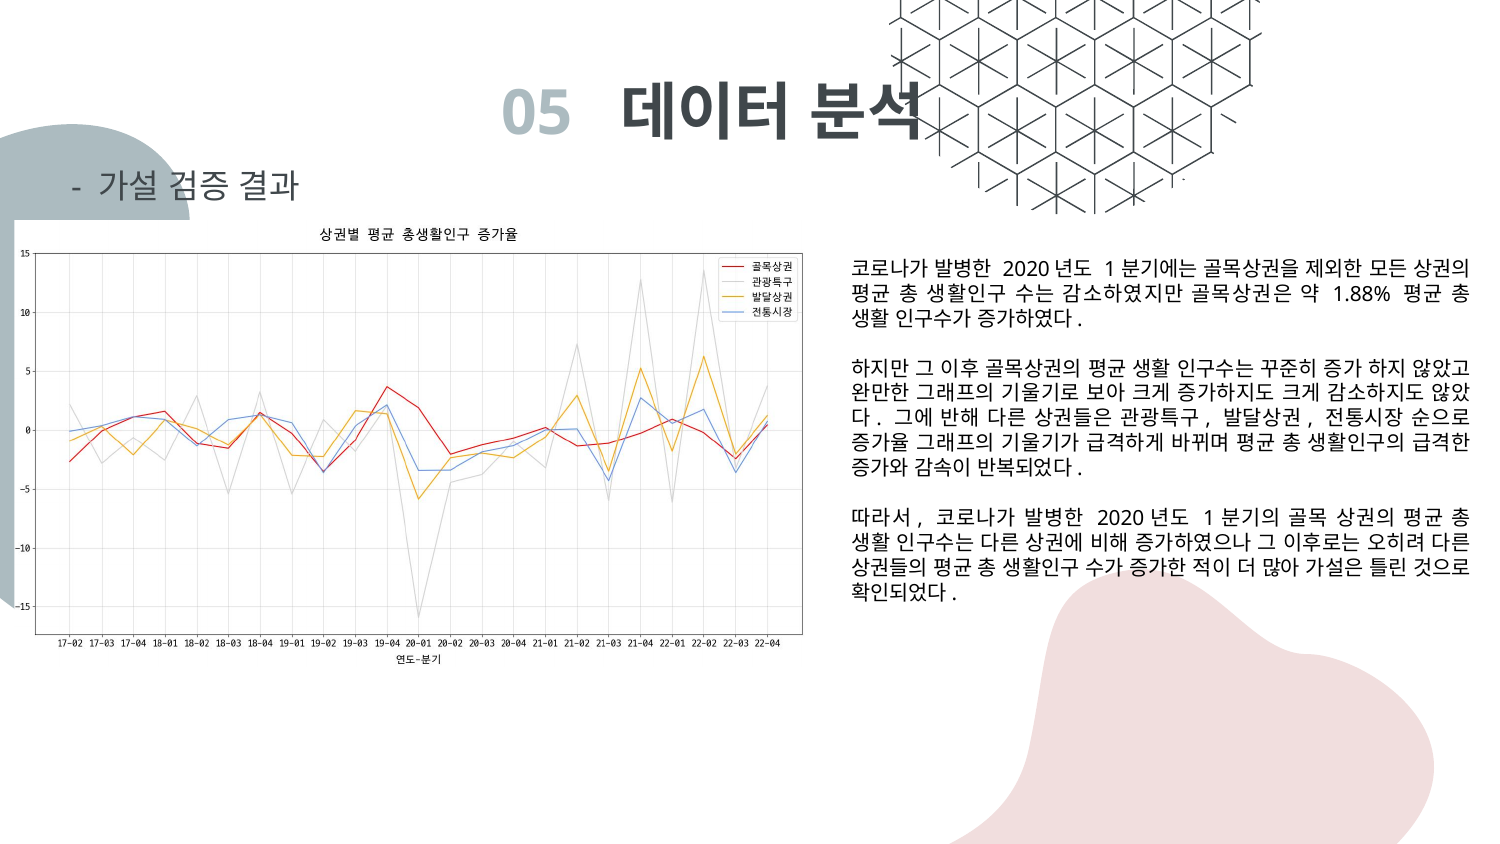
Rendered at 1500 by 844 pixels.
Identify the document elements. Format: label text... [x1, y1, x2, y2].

picture [14, 219, 805, 667]
text_box - 가설 검증 결과 [56, 131, 322, 218]
text_box 05 데이터 분석 [79, 73, 1346, 162]
text_box 코로나가 발병한 2020년도 1분기에는 골목상권을 제외한 모든 상권의 평균 총 생활인구 수는 감소하였지만 골목상권은 약 1.88% 평균 총 생활 인구수가 증가하였다. 하지만 그 이후 골목상권의 평균 생활 인구수는 꾸준히 증가 하지 않았고 완만한 그래프의 기울기로 보아 크게 증가하지도 크게 감소하지도 않았다. 그에 반해 다른 상권들은 관광특구, 발달상권, 전통시장 순으로 증가율 그래프의 기울기가 급격하게 바뀌며 평균 총 생활인구의 급격한 증가와 감속이 반복되었다. 따라서, 코로나가 발병한 2020년도 1분기의 골목 상권의 평균 총 생활 인구수는 다른 상권에 비해 증가하였으나 그 이후로는 오히려 다른 상권들의 평균 총 생활인구 수가 증가한 적이 더 많아 가설은 틀린 것으로 확인되었다. [817, 240, 1486, 716]
